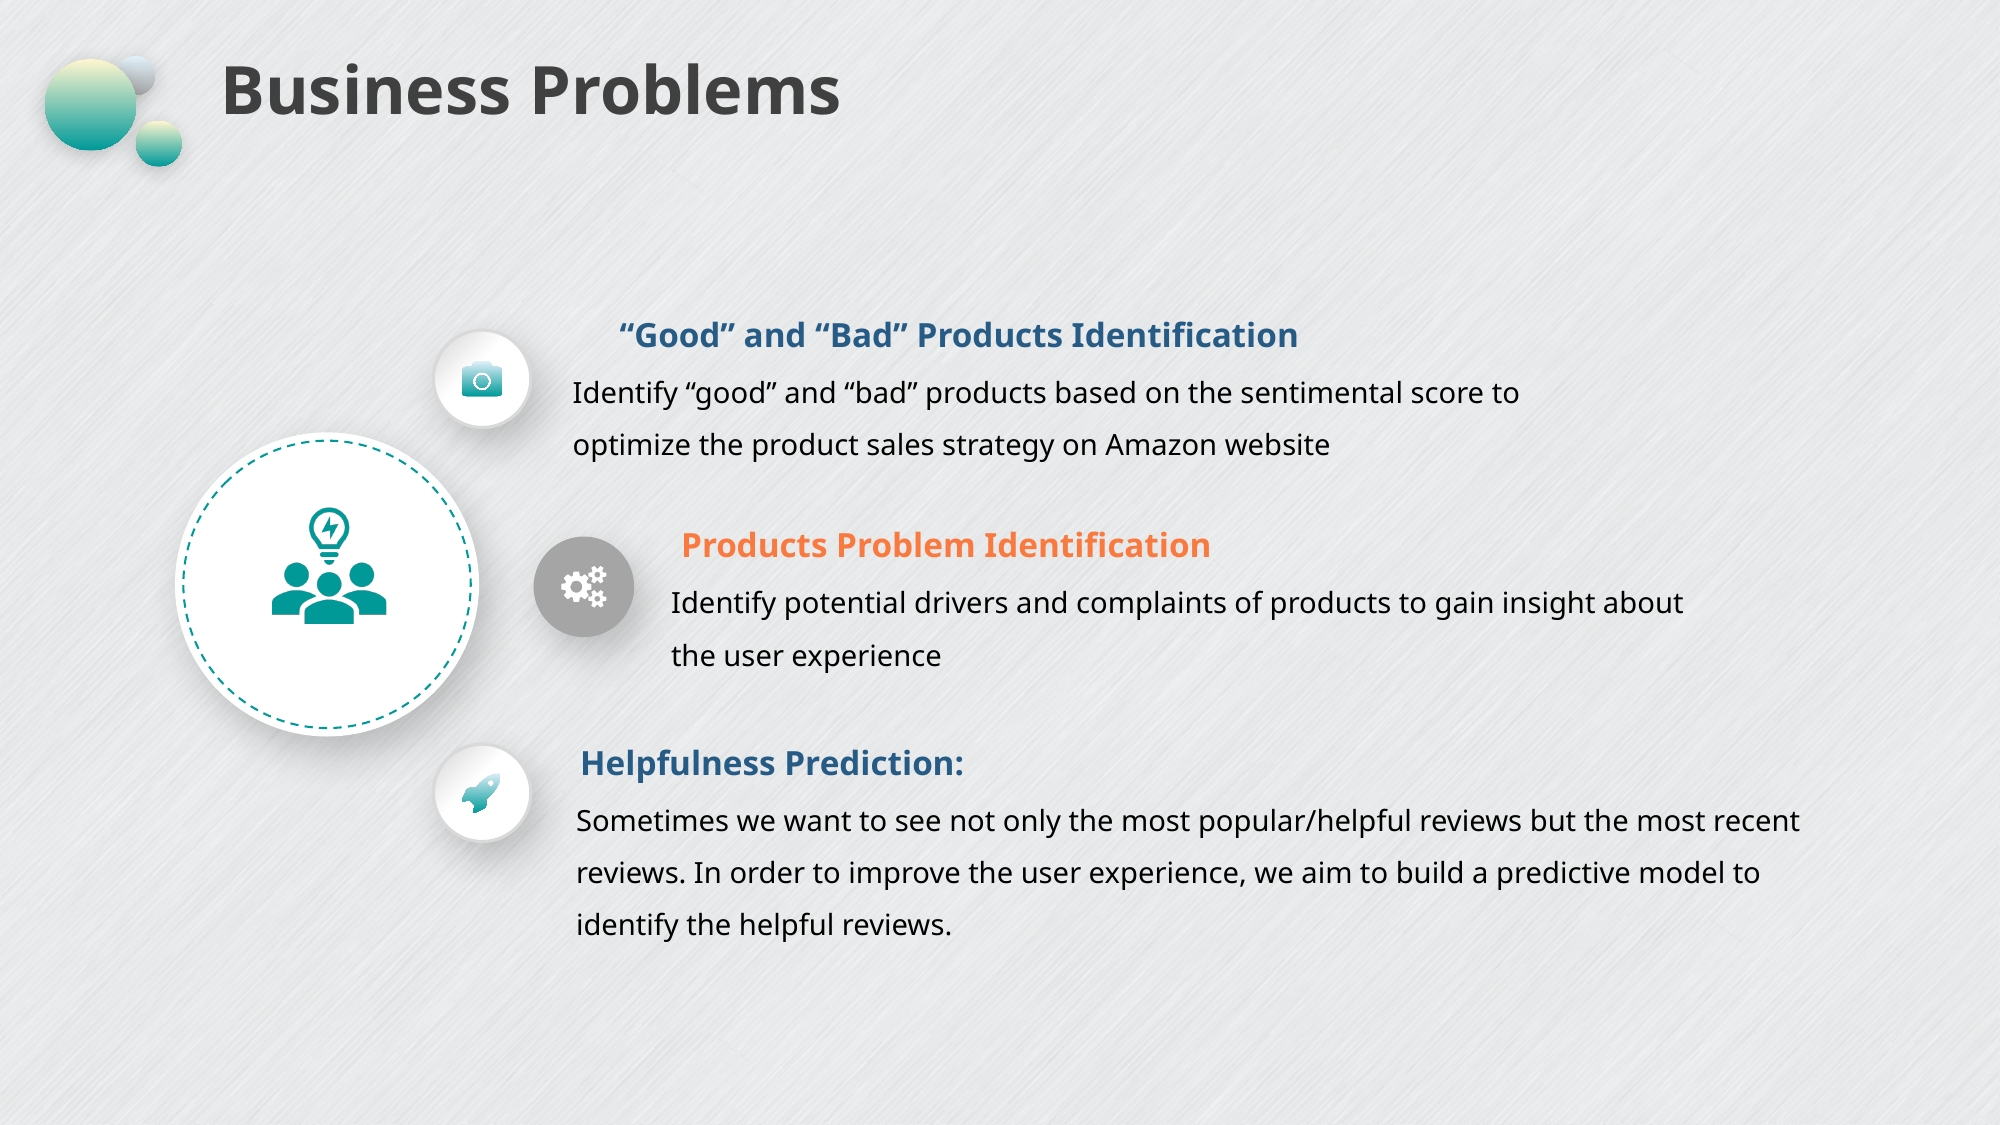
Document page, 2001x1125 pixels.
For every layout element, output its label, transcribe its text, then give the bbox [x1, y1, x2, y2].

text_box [557, 307, 1626, 465]
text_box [176, 433, 479, 736]
title Business Problems [205, 49, 1931, 138]
text_box [51, 317, 581, 852]
picture [253, 491, 404, 642]
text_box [561, 734, 1817, 1037]
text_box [656, 517, 1724, 734]
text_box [433, 330, 531, 428]
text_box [535, 538, 633, 636]
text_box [433, 744, 531, 842]
